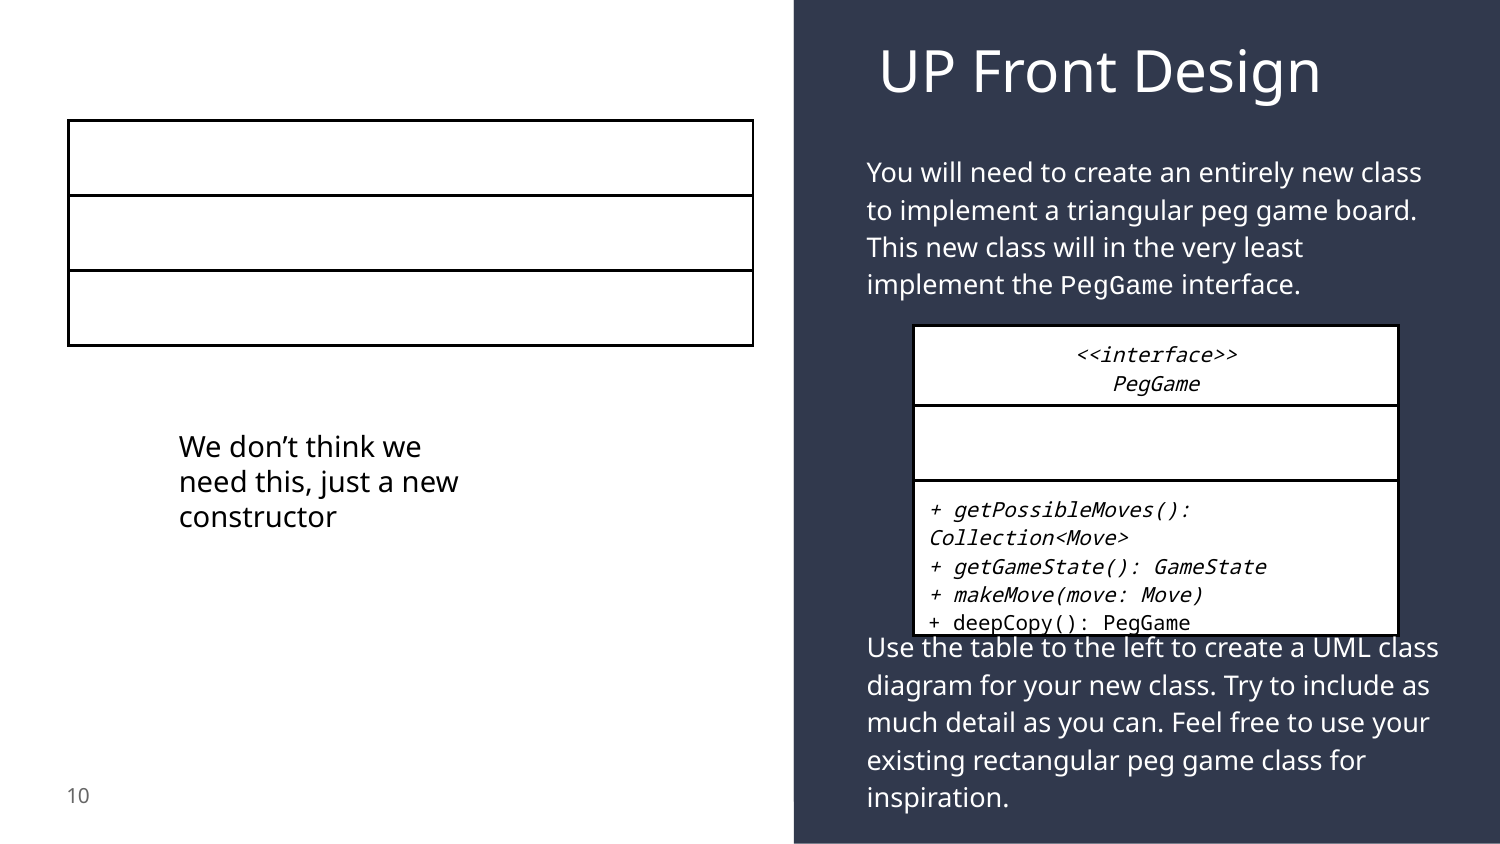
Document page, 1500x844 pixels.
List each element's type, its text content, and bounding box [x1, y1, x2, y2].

text_box We don’t think we need this, just a new constructor [163, 412, 501, 548]
list Use the table to the left to create a UML class diagram for your new class. Try to include as much detail as you can. Feel free to use your existing rectangular peg game class for inspiration. [851, 610, 1460, 844]
table_header <<interface>> PegGame [915, 327, 1397, 404]
table_cell + getPossibleMoves(): Collection<Move> + getGameState(): GameState + makeMove(move: Move) + deepCopy(): PegGame [915, 482, 1397, 610]
table_cell [915, 407, 1397, 479]
table_header [70, 122, 752, 194]
title UP Front Design [863, 19, 1472, 125]
slide_number ‹#› [14, 764, 105, 830]
table_cell [70, 272, 752, 344]
table_cell [70, 197, 752, 269]
list You will need to create an entirely new class to implement a triangular peg game board. This new class will in the very least implement the PegGame interface. [851, 136, 1460, 610]
